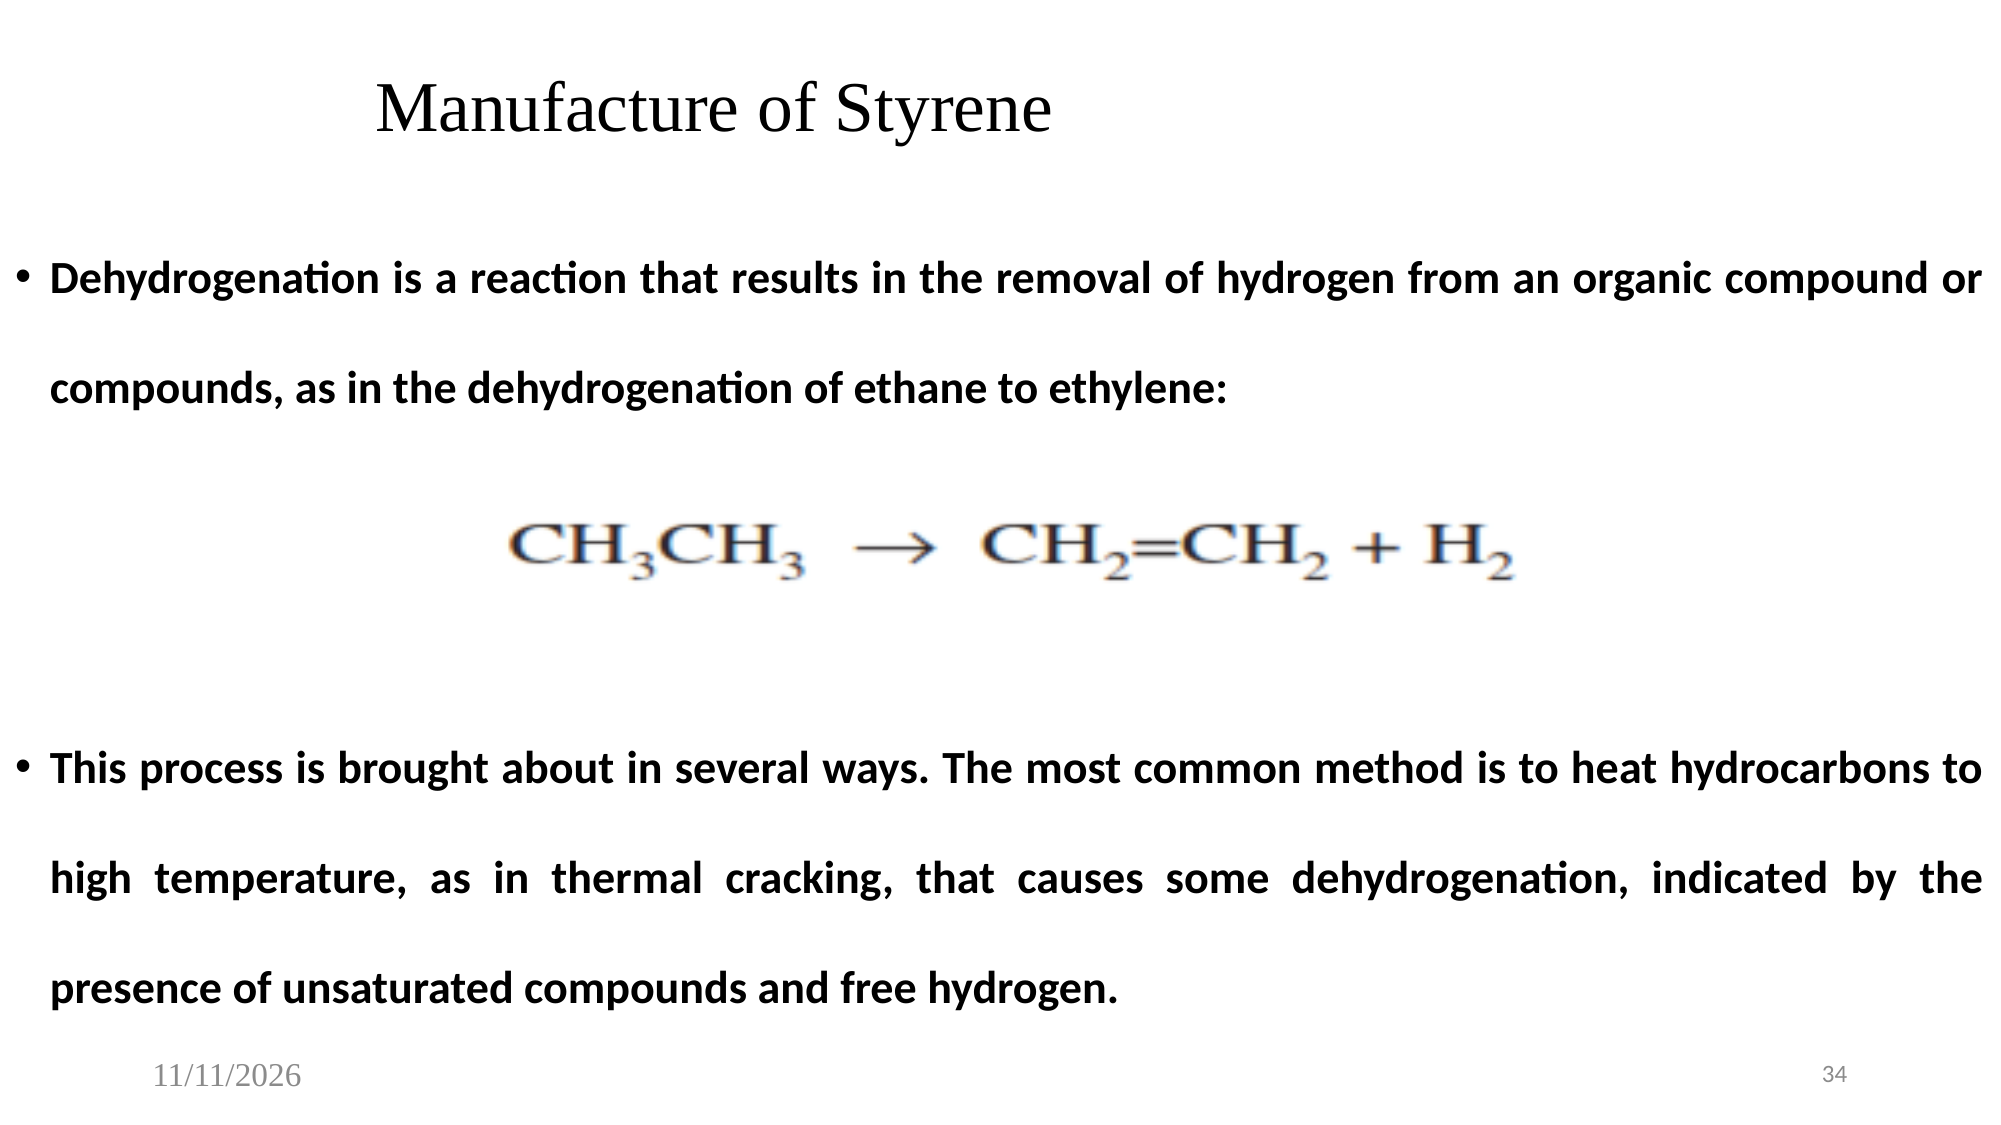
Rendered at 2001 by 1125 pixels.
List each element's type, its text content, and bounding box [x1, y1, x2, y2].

picture [495, 467, 1593, 603]
slide_number 34 [1412, 1042, 1863, 1103]
list Dehydrogenation is a reaction that results in the removal of hydrogen from an organic compound or compounds, as in the dehydrogenation of ethane to ethylene: This process is brought about in several ways. The most common method is to heat hydrocarbons to high temperature, as in thermal cracking, that causes some dehydrogenation, indicated by the presence of unsaturated compounds and free hydrogen. [0, 185, 2000, 1033]
title Manufacture of Styrene [0, 62, 2000, 155]
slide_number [137, 1042, 588, 1103]
